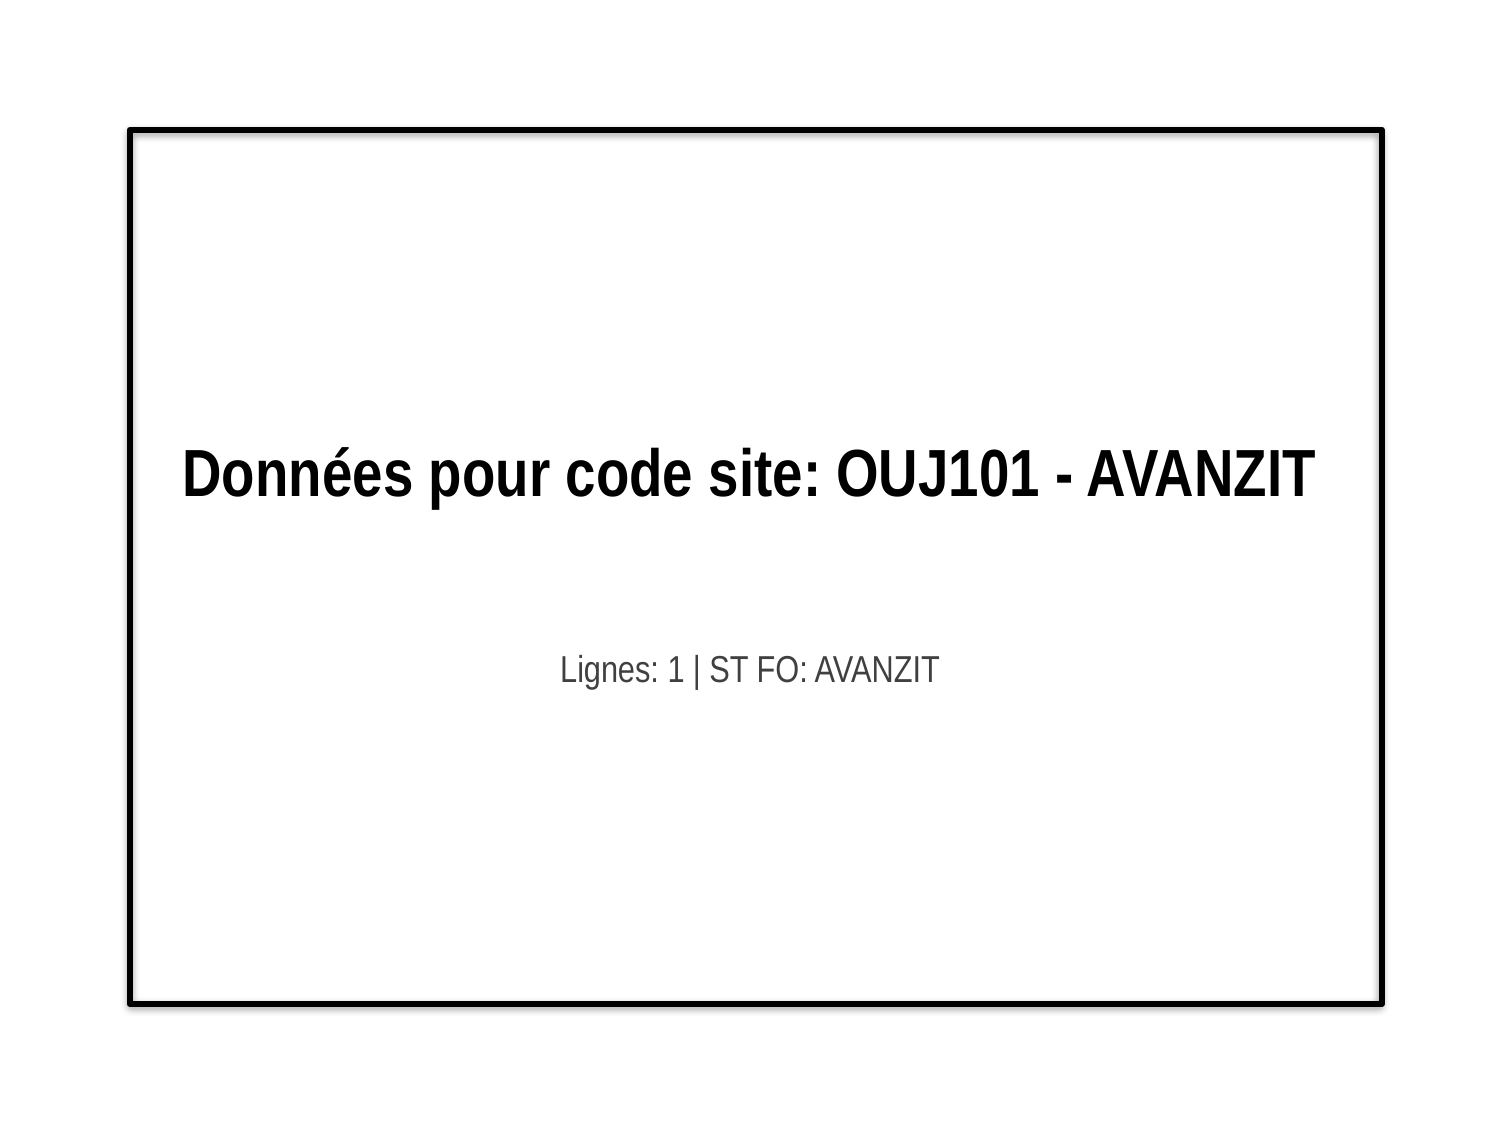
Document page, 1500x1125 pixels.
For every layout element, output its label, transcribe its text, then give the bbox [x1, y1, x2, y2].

text_box [129, 129, 1383, 349]
text_box [129, 591, 1383, 1005]
title Données pour code site: OUJ101 - AVANZIT [112, 349, 1388, 591]
subtitle Lignes: 1 | ST FO: AVANZIT [225, 637, 1275, 925]
